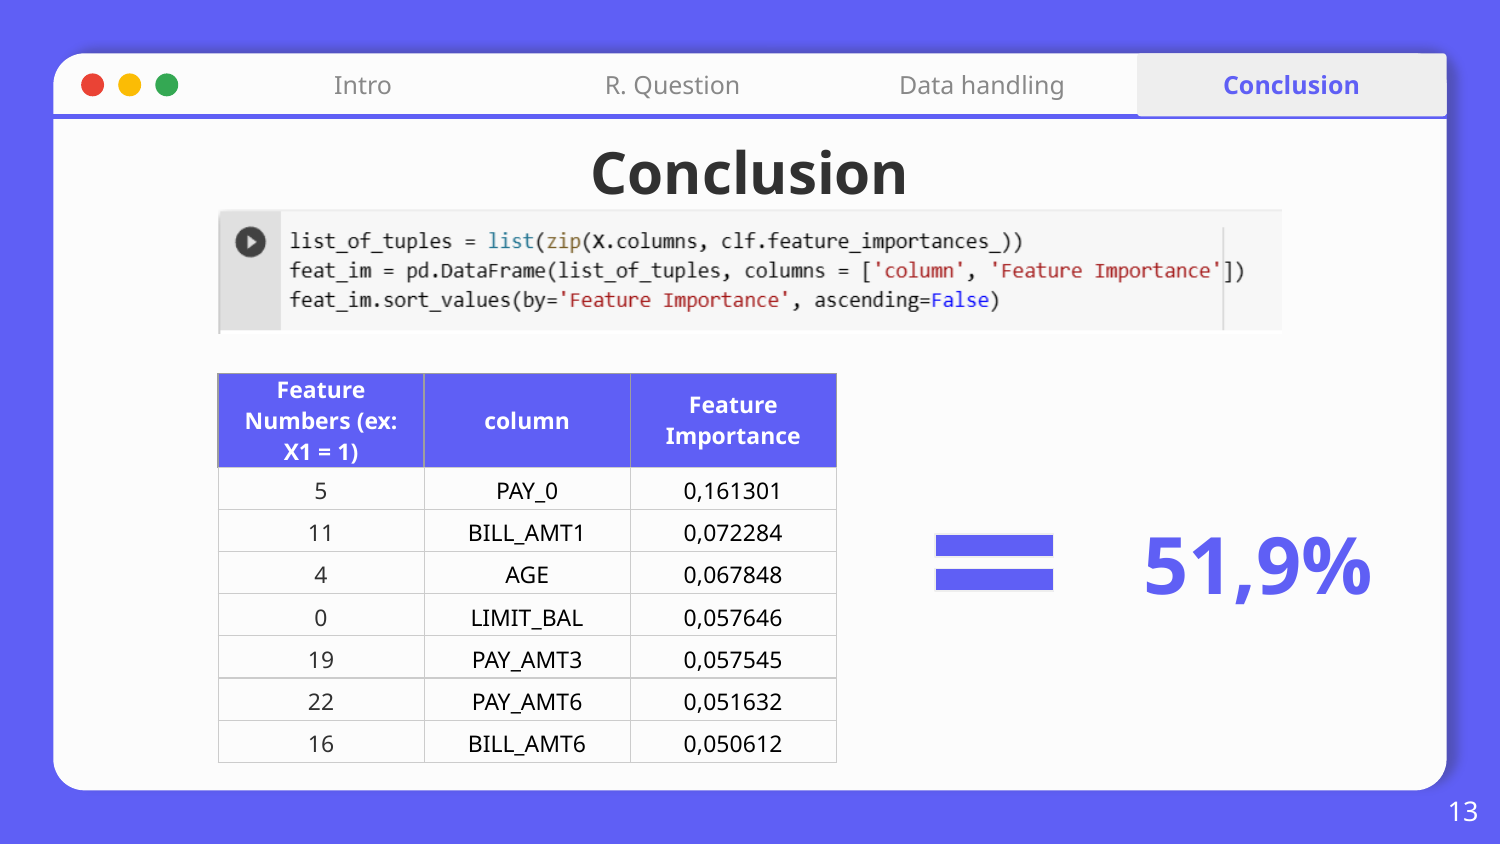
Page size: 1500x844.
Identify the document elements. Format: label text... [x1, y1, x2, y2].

table_cell 19 [219, 636, 424, 677]
table_cell PAY_AMT6 [425, 679, 630, 720]
text_box Intro [208, 53, 518, 115]
picture [217, 209, 1283, 334]
text_box [935, 534, 1054, 558]
text_box 51,9% [1112, 499, 1404, 626]
text_box R. Question [517, 53, 827, 115]
table_cell PAY_AMT3 [425, 636, 630, 677]
table_cell 11 [219, 510, 424, 551]
table_cell 16 [219, 721, 424, 762]
table_cell BILL_AMT1 [425, 510, 630, 551]
table_cell 0,051632 [631, 679, 836, 720]
table_header column [425, 374, 630, 467]
table_header Feature Importance [631, 374, 836, 467]
table_cell 0 [219, 594, 424, 635]
table_cell 0,161301 [631, 468, 836, 509]
text_box Data handling [827, 53, 1138, 115]
table_cell BILL_AMT6 [425, 721, 630, 762]
table_cell AGE [425, 552, 630, 593]
table_cell 0,057646 [631, 594, 836, 635]
title Conclusion [116, 134, 1383, 232]
table_cell 0,057545 [631, 636, 836, 677]
table_cell 0,050612 [631, 721, 836, 762]
table_cell 0,072284 [631, 510, 836, 551]
text_box Conclusion [1137, 53, 1447, 116]
table_cell 0,067848 [631, 552, 836, 593]
table_header Feature Numbers (ex: X1 = 1) [219, 374, 423, 467]
text_box [935, 568, 1054, 592]
table_cell PAY_0 [425, 468, 630, 509]
table_cell 22 [219, 679, 424, 720]
table_cell 4 [219, 552, 424, 593]
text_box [80, 73, 179, 97]
table_cell LIMIT_BAL [425, 594, 630, 635]
table_cell 5 [219, 468, 424, 509]
slide_number ‹#› [1403, 779, 1494, 844]
